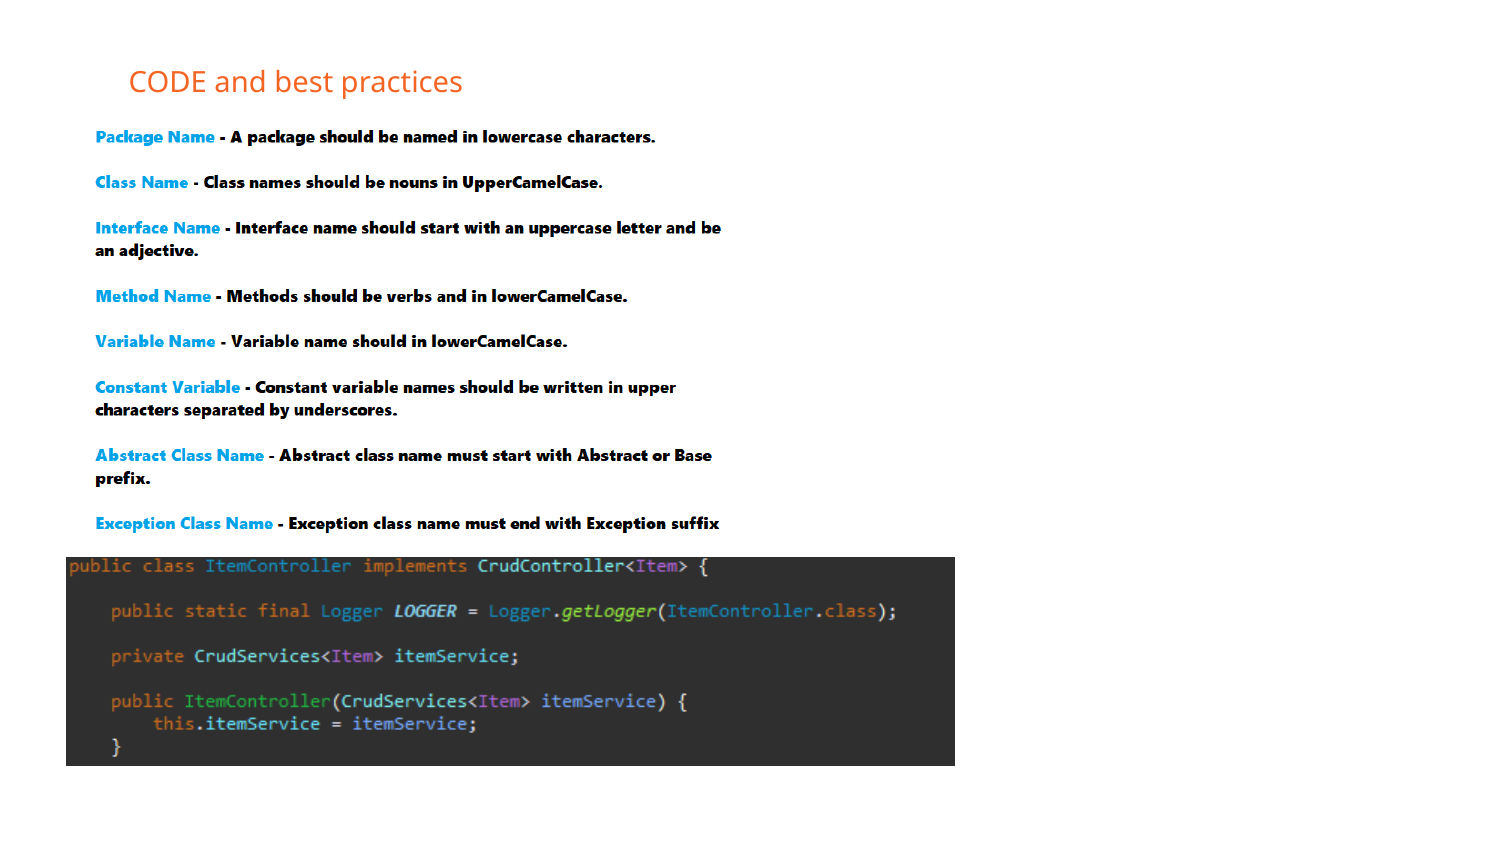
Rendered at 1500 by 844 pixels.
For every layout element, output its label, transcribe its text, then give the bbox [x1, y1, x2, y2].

picture [66, 557, 956, 766]
picture [93, 122, 733, 538]
text_box CODE and best practices [113, 48, 646, 116]
